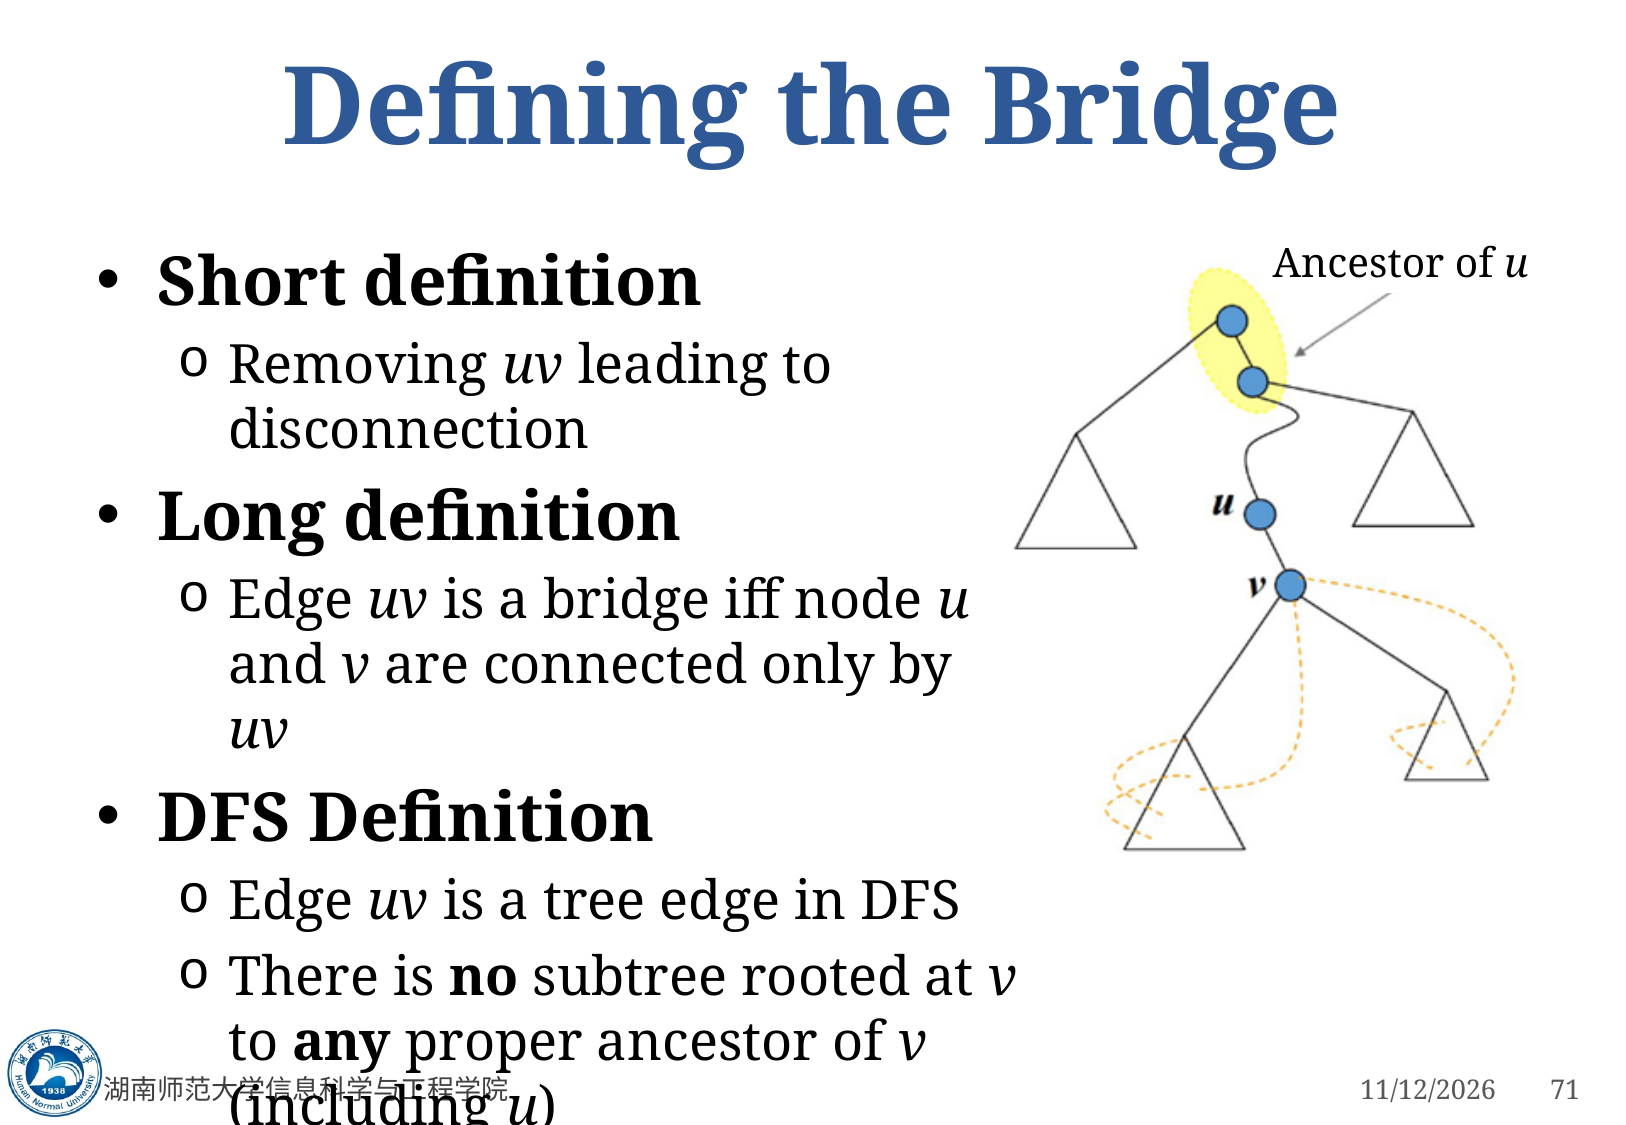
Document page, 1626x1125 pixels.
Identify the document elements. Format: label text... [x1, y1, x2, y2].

slide_number 71 [1545, 1061, 1619, 1121]
footer 湖南师范大学信息科学与工程学院 [95, 1058, 1120, 1119]
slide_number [1132, 1061, 1504, 1121]
title Defining the Bridge [81, 0, 1544, 174]
picture [6, 1028, 103, 1118]
list Short definition Removing uv leading to disconnection Long definition Edge uv is a bridge iff node u and v are connected only by uv DFS Definition Edge uv is a tree edge in DFS There is no subtree rooted at v to any proper ancestor of v (including u) [81, 229, 1043, 1035]
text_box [1004, 229, 1538, 862]
